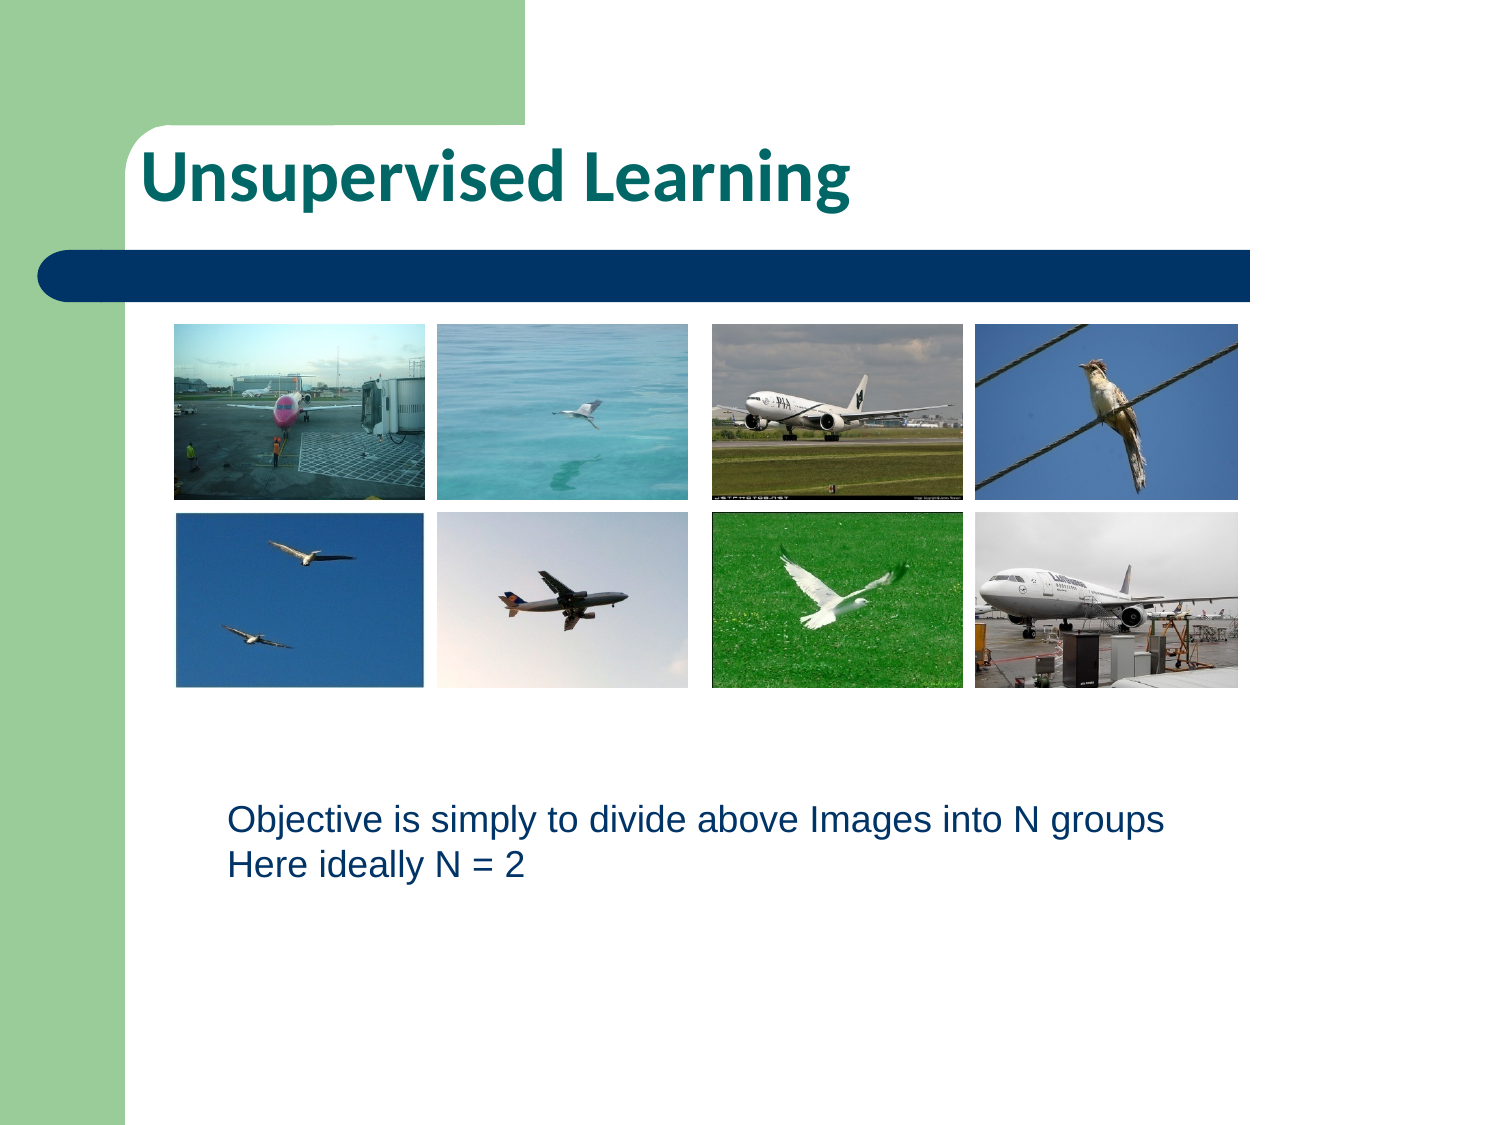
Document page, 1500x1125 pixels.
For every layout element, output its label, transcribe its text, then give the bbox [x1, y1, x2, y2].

picture [437, 512, 688, 688]
picture [712, 324, 963, 501]
picture [174, 512, 426, 688]
title Unsupervised Learning [125, 125, 1425, 225]
picture [974, 512, 1238, 688]
picture [174, 324, 426, 501]
text_box Objective is simply to divide above Images into N groups Here ideally N = 2 [212, 787, 1250, 893]
picture [712, 512, 963, 688]
picture [974, 324, 1238, 501]
picture [437, 324, 688, 501]
